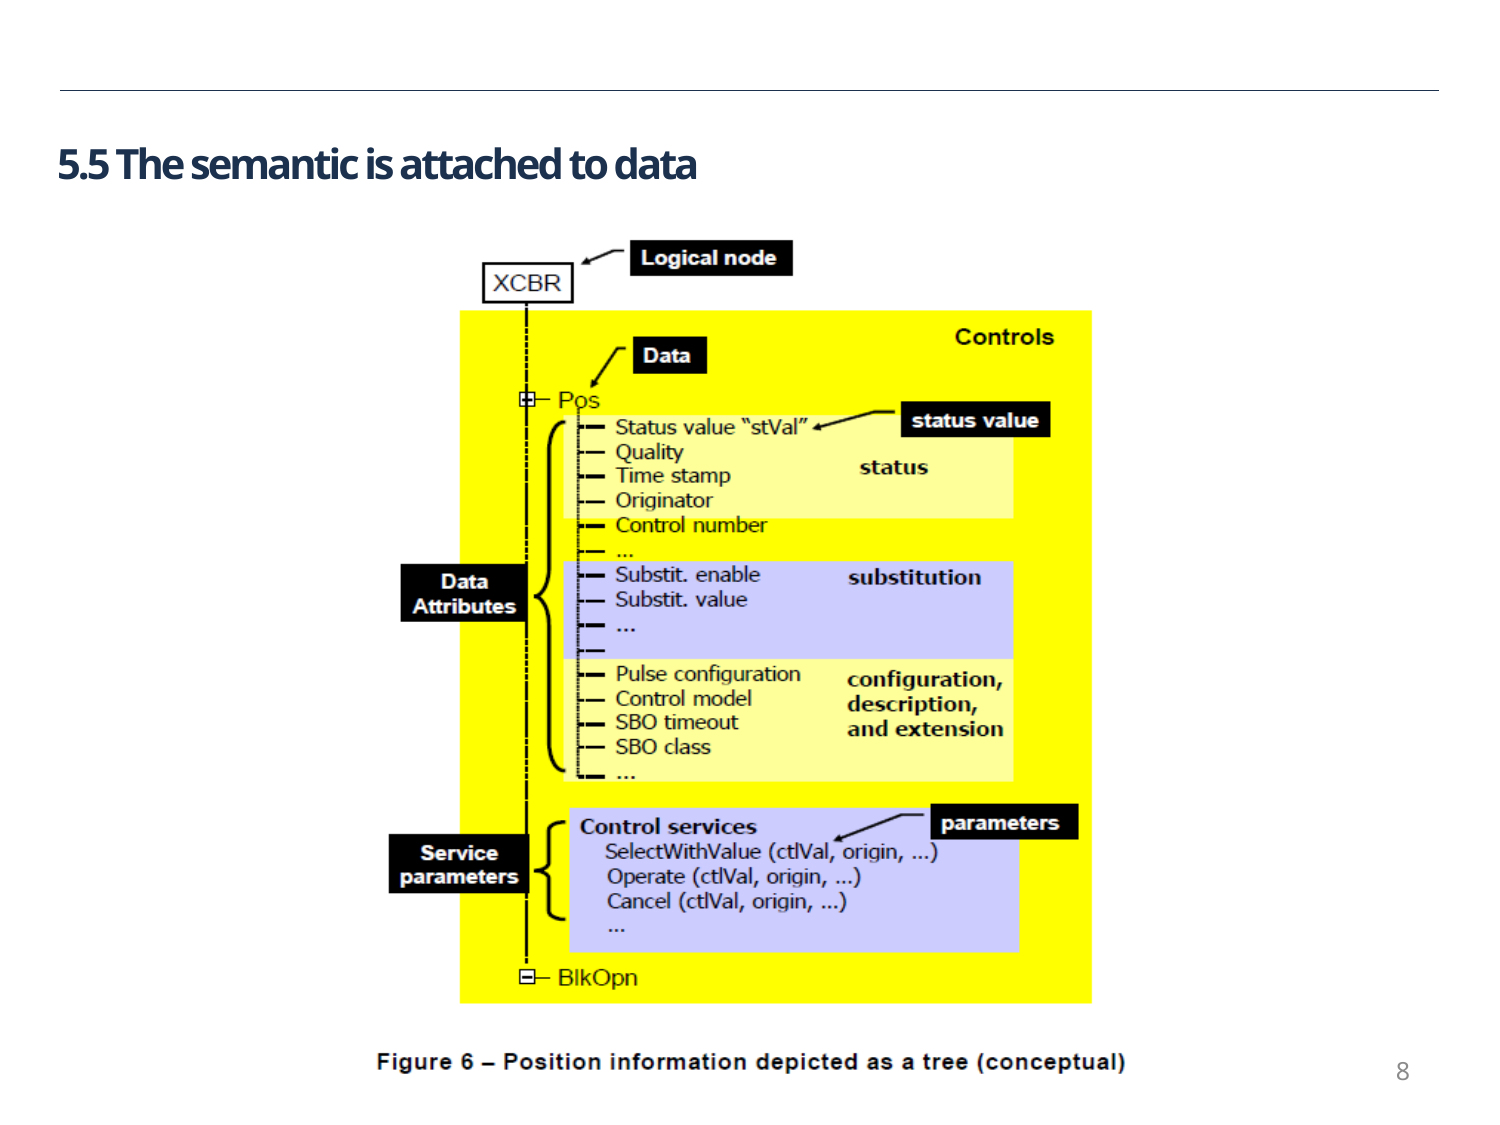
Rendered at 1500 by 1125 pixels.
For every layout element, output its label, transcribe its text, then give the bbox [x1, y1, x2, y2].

title 5.5 The semantic is attached to data [42, 114, 1093, 211]
picture [357, 221, 1141, 1097]
slide_number 8 [1143, 1042, 1425, 1103]
